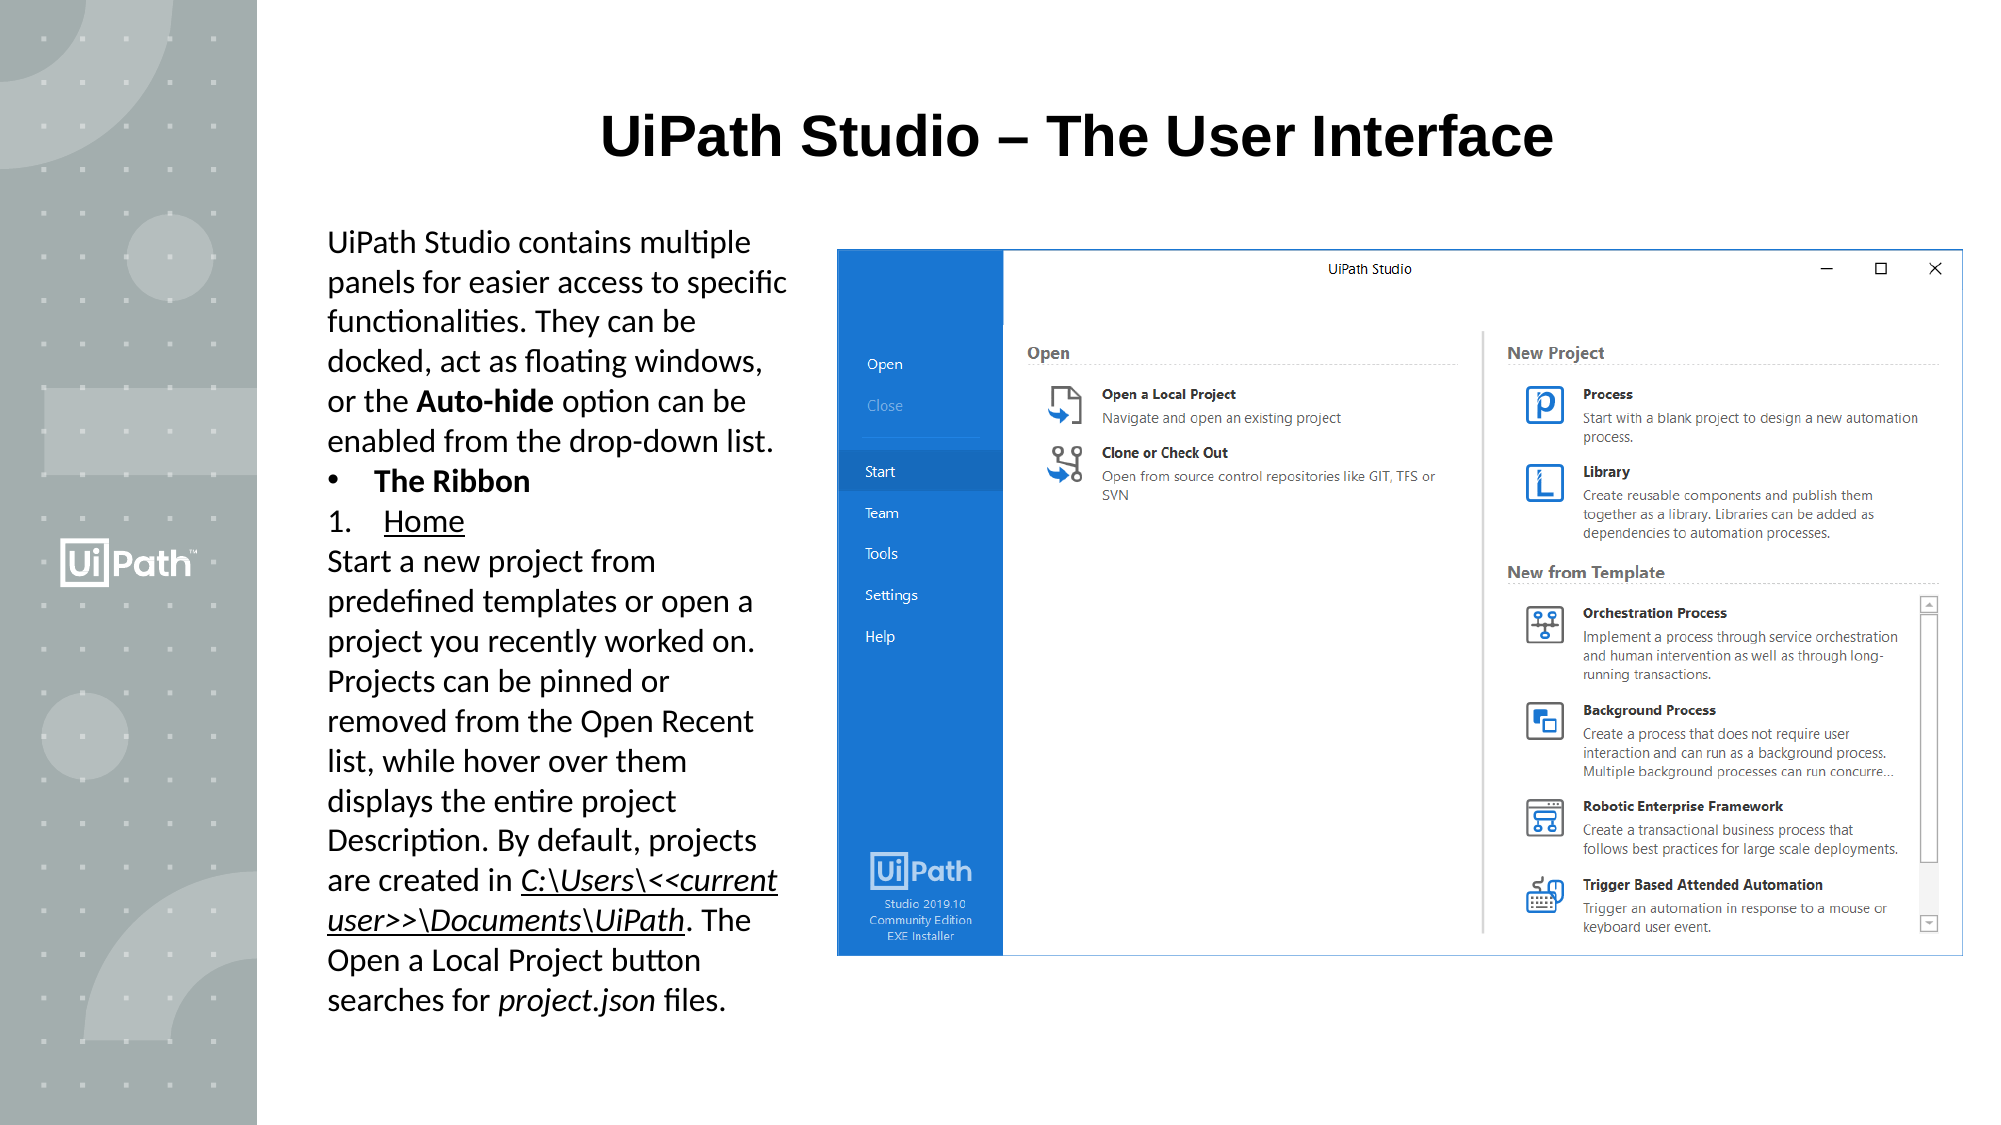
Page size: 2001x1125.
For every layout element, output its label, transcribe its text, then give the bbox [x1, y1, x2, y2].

text_box UiPath Studio contains multiple panels for easier access to specific functionalities. They can be docked, act as floating windows, or the Auto-hide option can be enabled from the drop-down list. The Ribbon Home Start a new project from predefined templates or open a project you recently worked on. Projects can be pinned or removed from the Open Recent list, while hover over them displays the entire project Description. By default, projects are created in C:\Users\<<current user>>\Documents\UiPath. The Open a Local Project button searches for project.json files. [312, 212, 813, 1071]
title UiPath Studio – The User Interface [600, 98, 2000, 170]
picture [837, 249, 1963, 956]
